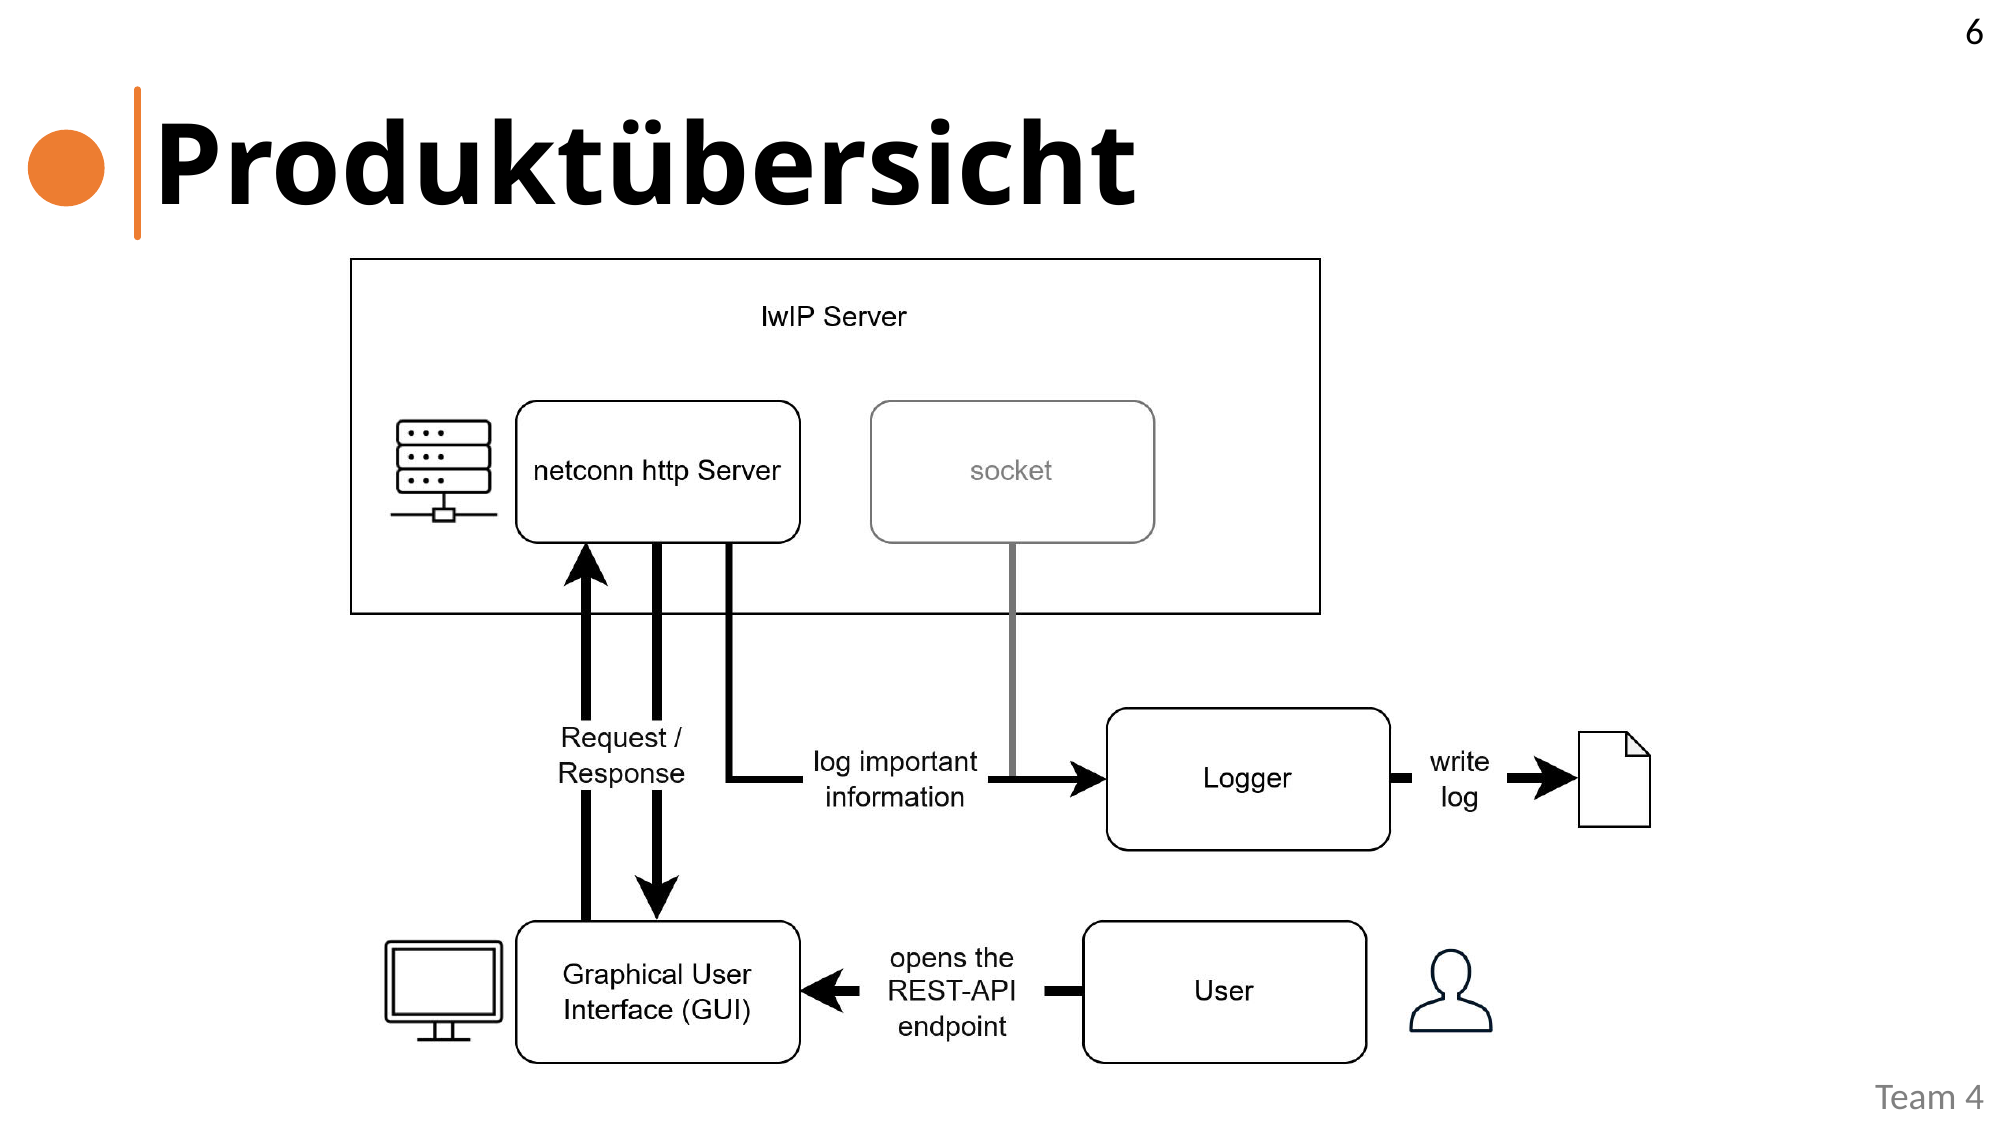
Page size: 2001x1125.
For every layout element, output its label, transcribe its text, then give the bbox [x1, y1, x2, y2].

text_box Team 4 [1860, 1064, 2000, 1125]
text_box 6 [1950, 0, 2000, 60]
text_box [26, 128, 106, 208]
picture [347, 255, 1653, 1086]
title Produktübersicht [137, 59, 1863, 278]
